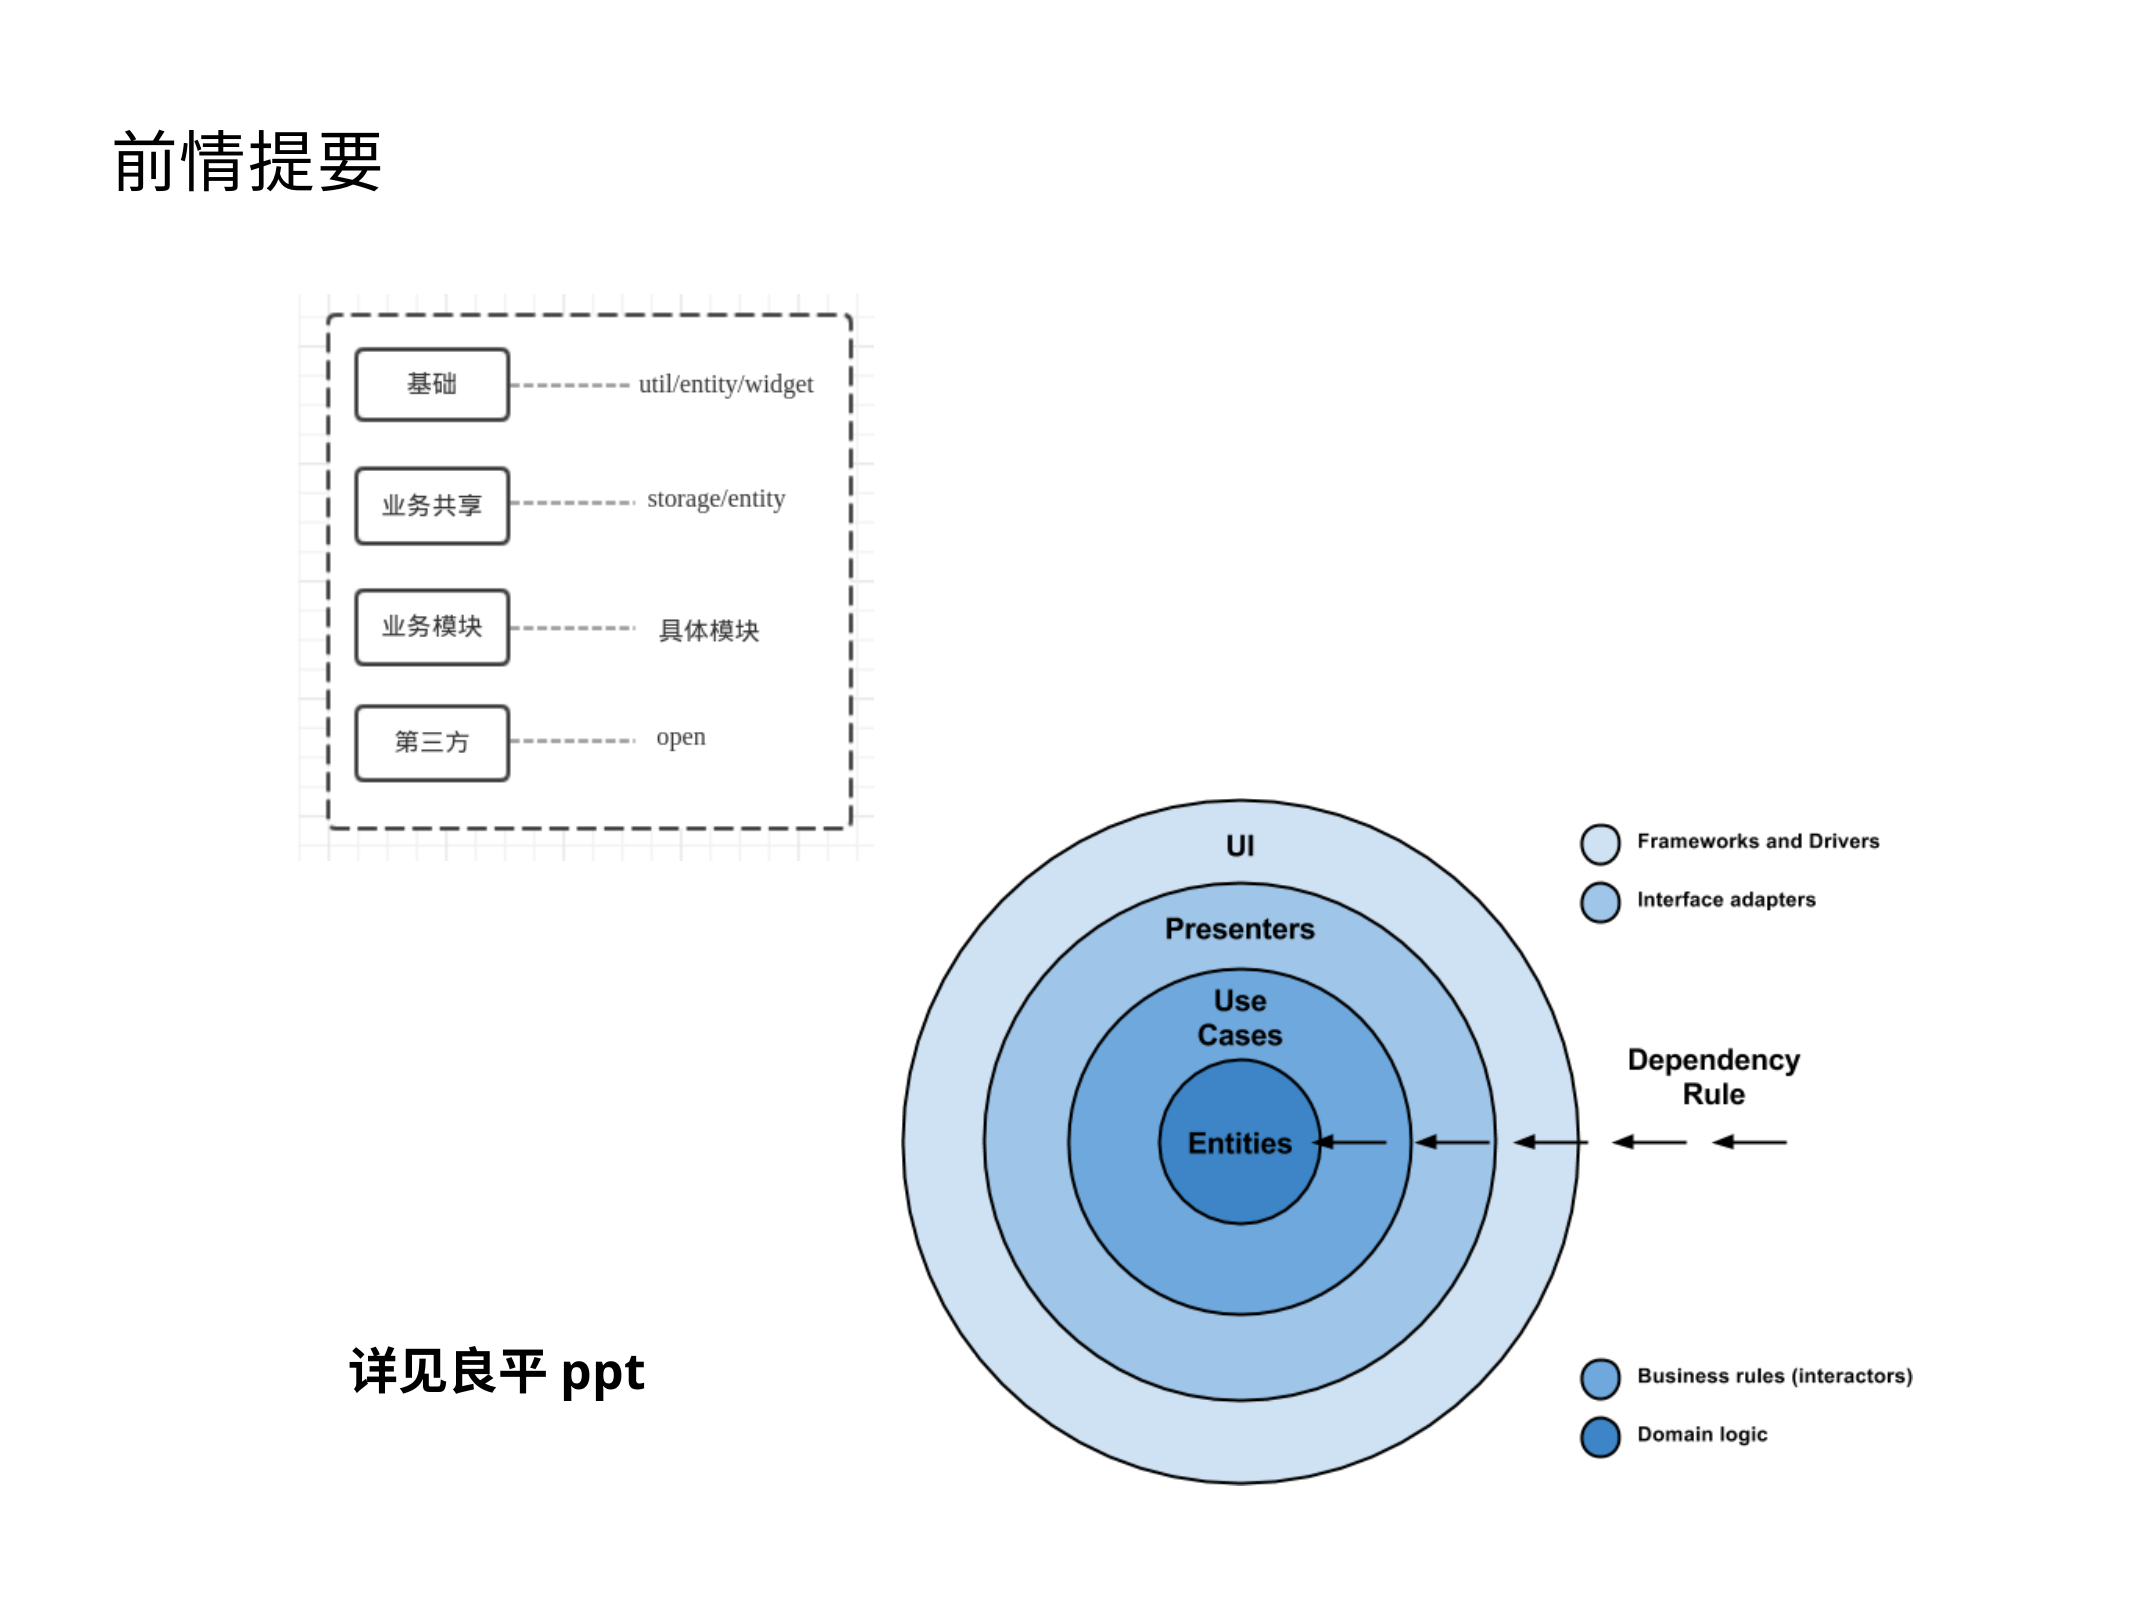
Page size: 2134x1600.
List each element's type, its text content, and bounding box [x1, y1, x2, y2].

picture [298, 294, 874, 861]
picture [901, 798, 1913, 1487]
text_box 详见良平ppt [260, 1331, 734, 1408]
text_box 前情提要 [102, 111, 1645, 358]
